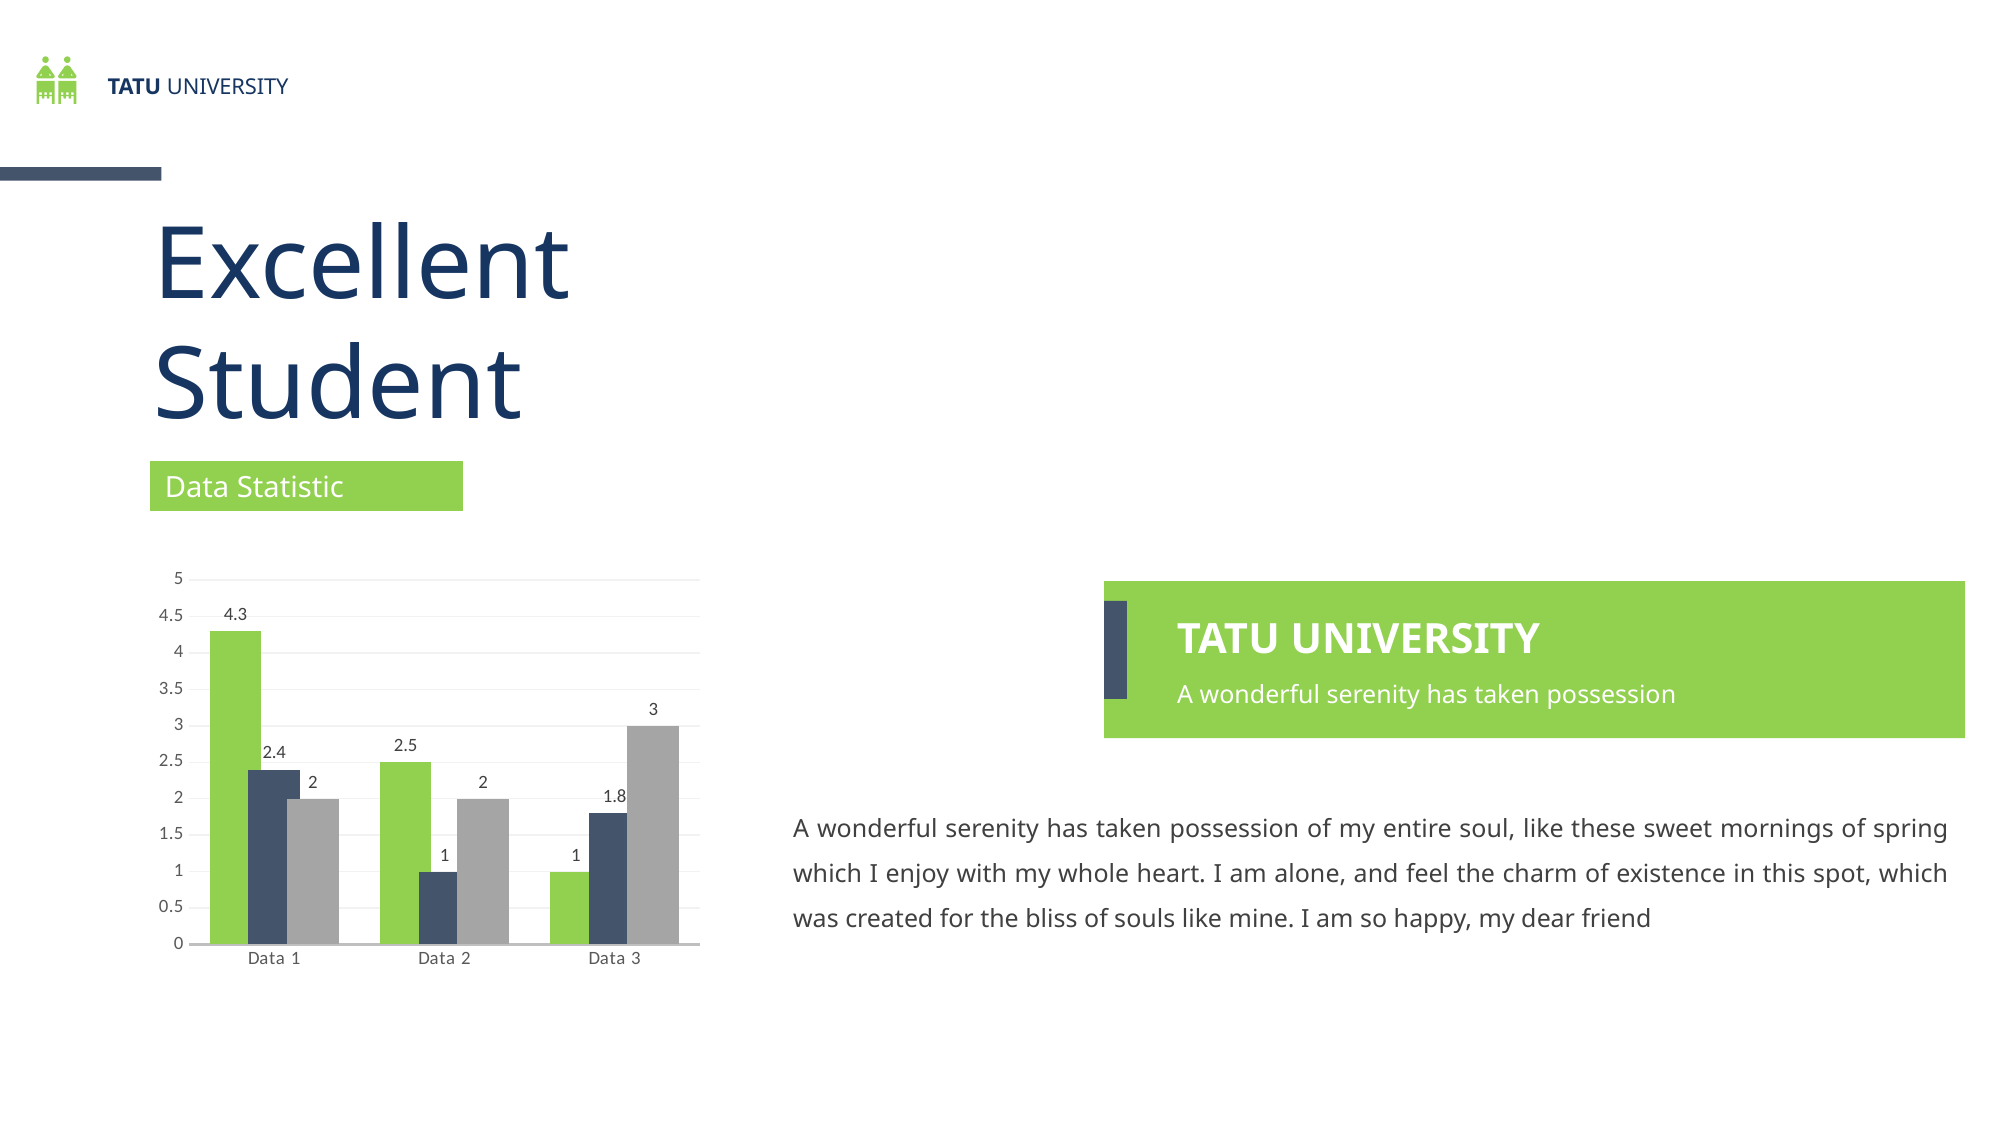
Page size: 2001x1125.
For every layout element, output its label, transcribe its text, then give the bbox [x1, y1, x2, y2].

text_box A wonderful serenity has taken possession of my entire soul, like these sweet mornings of spring which I enjoy with my whole heart. I am alone, and feel the charm of existence in this spot, which was created for the bliss of souls like mine. I am so happy, my dear friend [778, 790, 1966, 940]
text_box Excellent Student [139, 201, 657, 437]
chart [147, 562, 711, 978]
picture [778, 166, 1966, 739]
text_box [36, 56, 319, 108]
text_box [0, 166, 162, 182]
text_box Data Statistic [150, 461, 463, 511]
